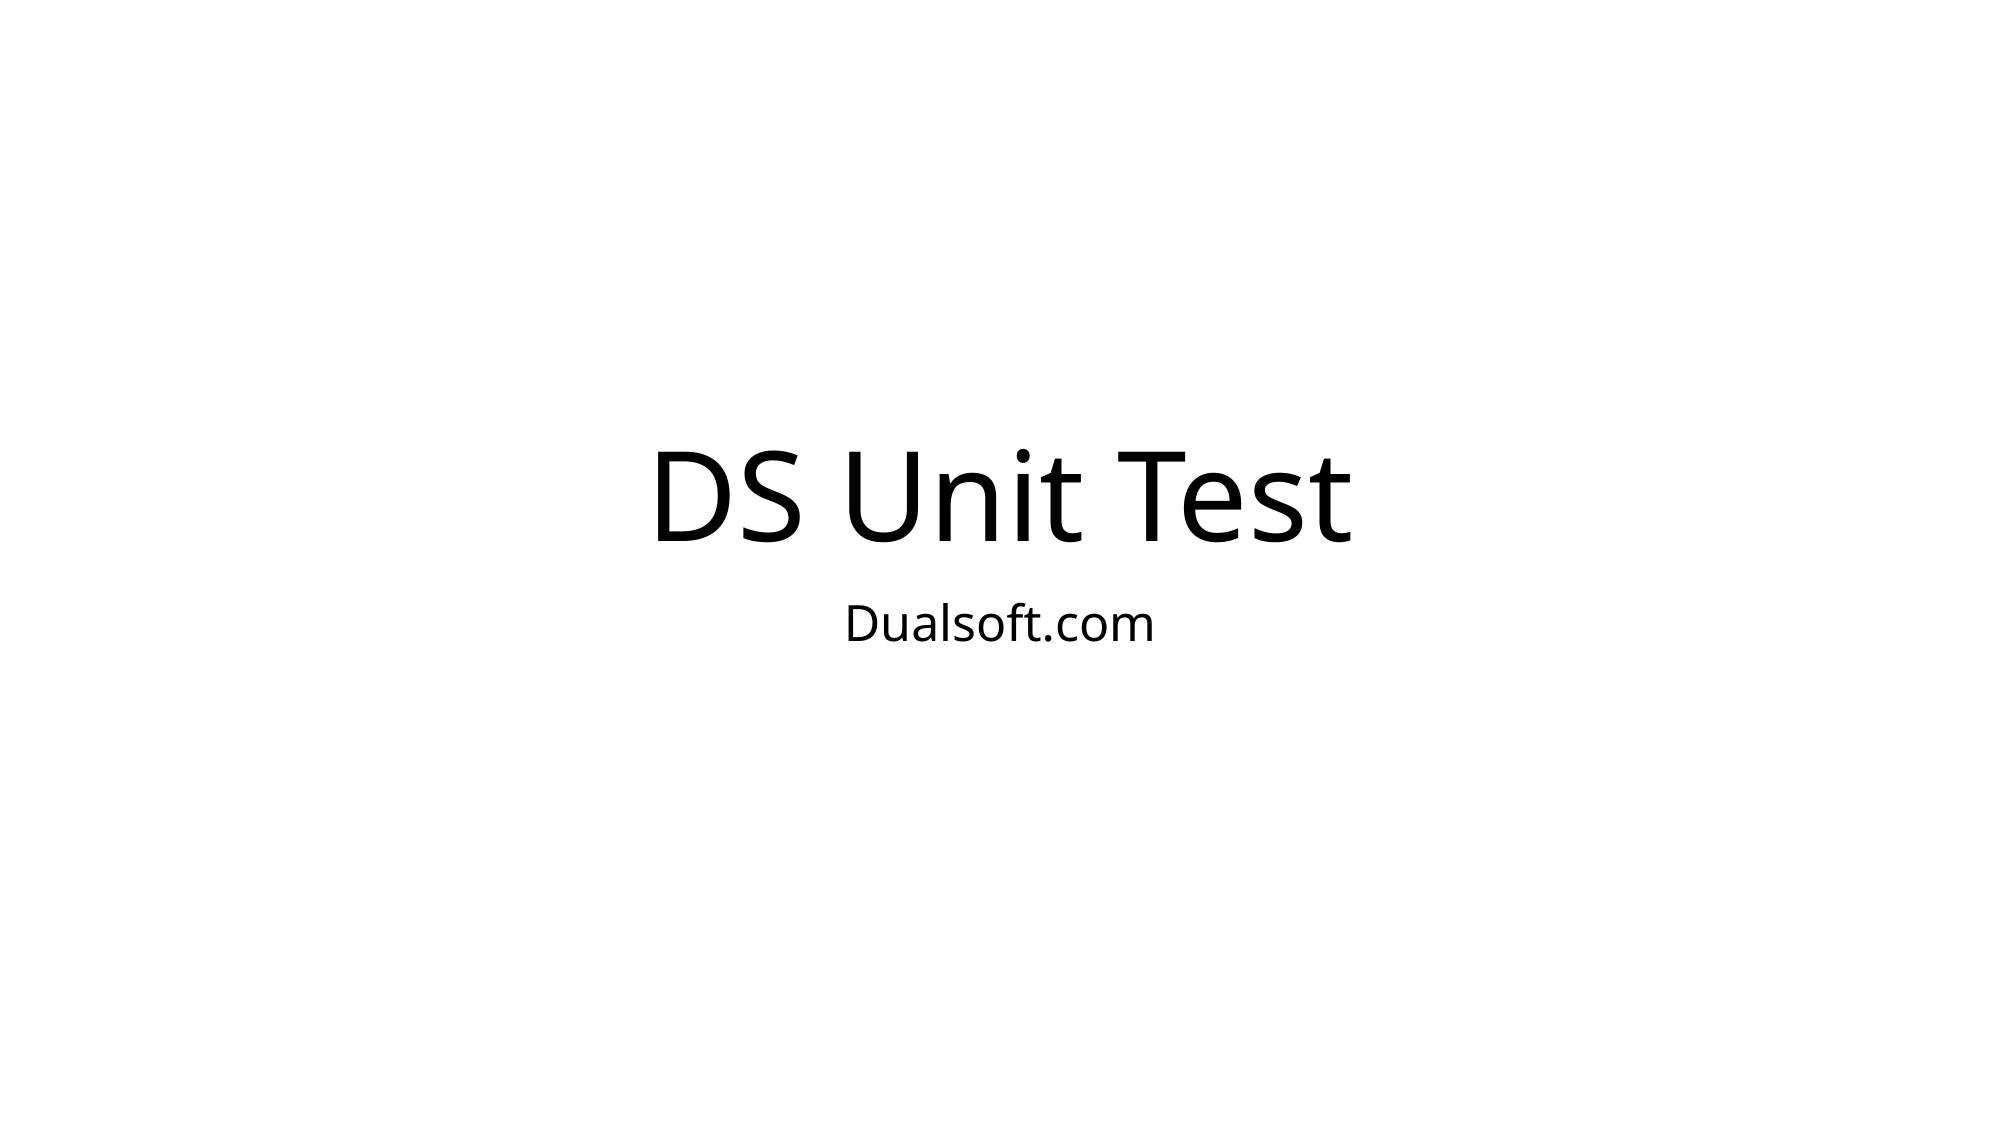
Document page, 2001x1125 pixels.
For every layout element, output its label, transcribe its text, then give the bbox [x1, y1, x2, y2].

subtitle Dualsoft.com [249, 590, 1750, 863]
title DS Unit Test [249, 184, 1750, 576]
